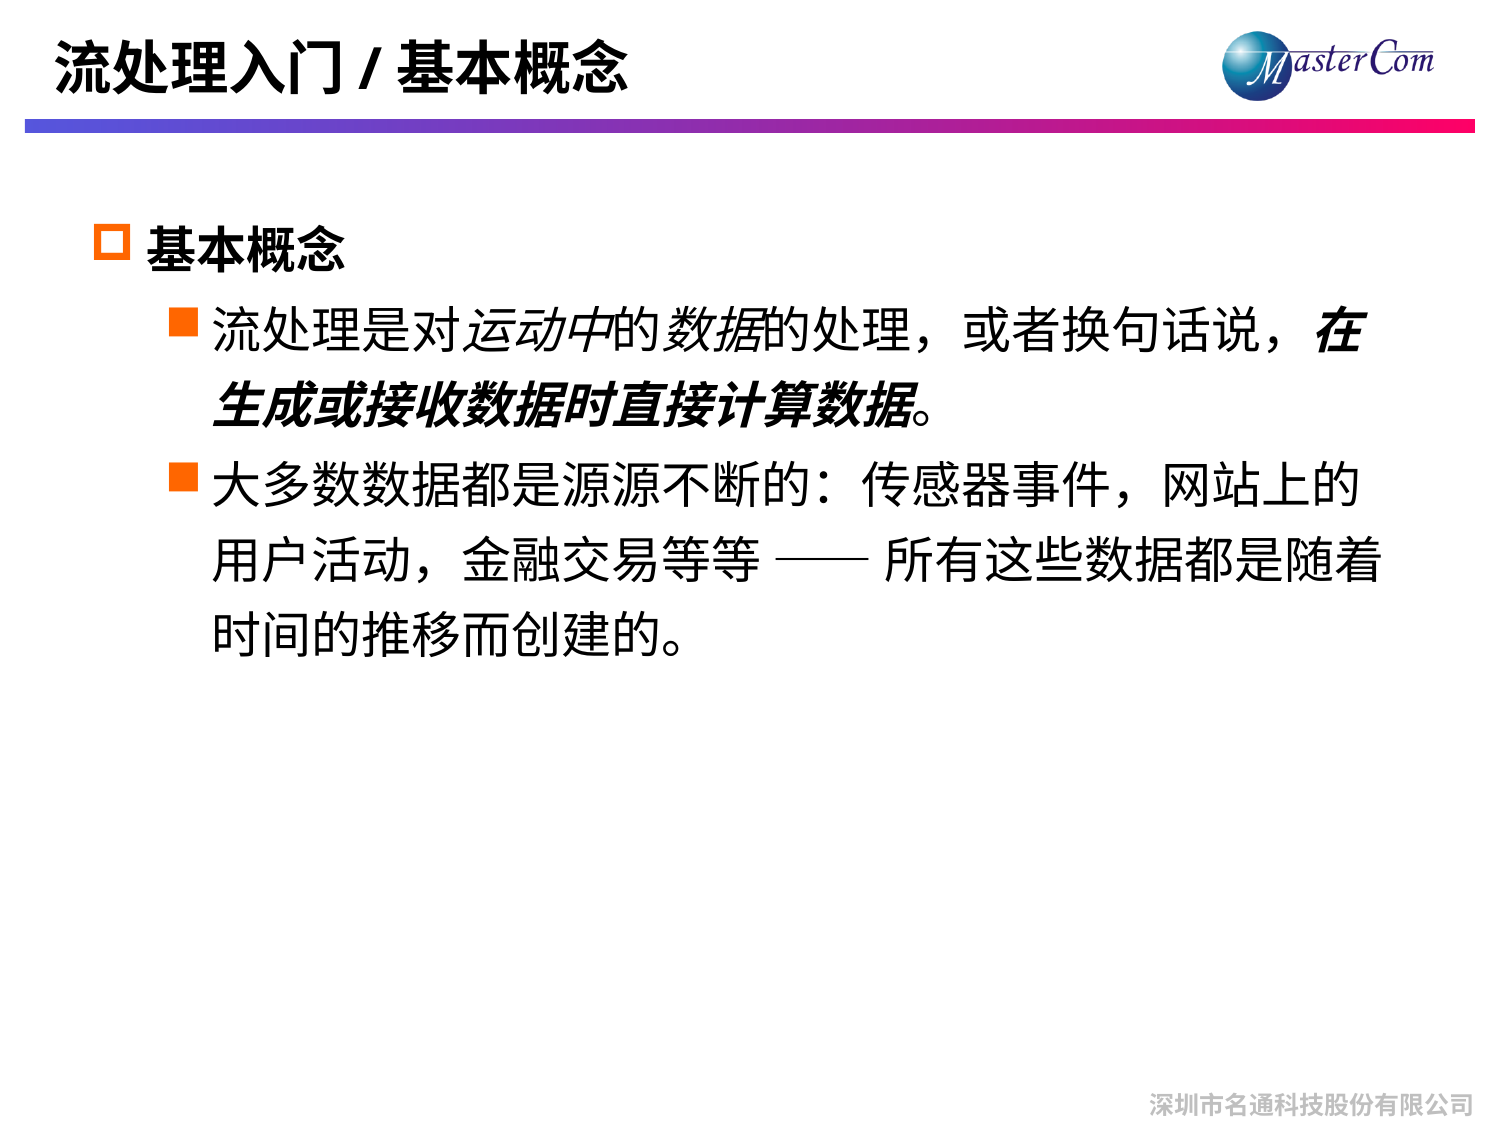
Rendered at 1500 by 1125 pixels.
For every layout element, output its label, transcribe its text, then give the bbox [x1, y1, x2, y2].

picture [1261, 31, 1434, 101]
list 基本概念 流处理是对运动中的数据的处理，或者换句话说，在生成或接收数据时直接计算数据。 大多数数据都是源源不断的：传感器事件，网站上的用户活动，金融交易等等 —— 所有这些数据都是随着时间的推移而创建的。 [75, 196, 1425, 1050]
title 流处理入门/基本概念 [24, 0, 1261, 132]
